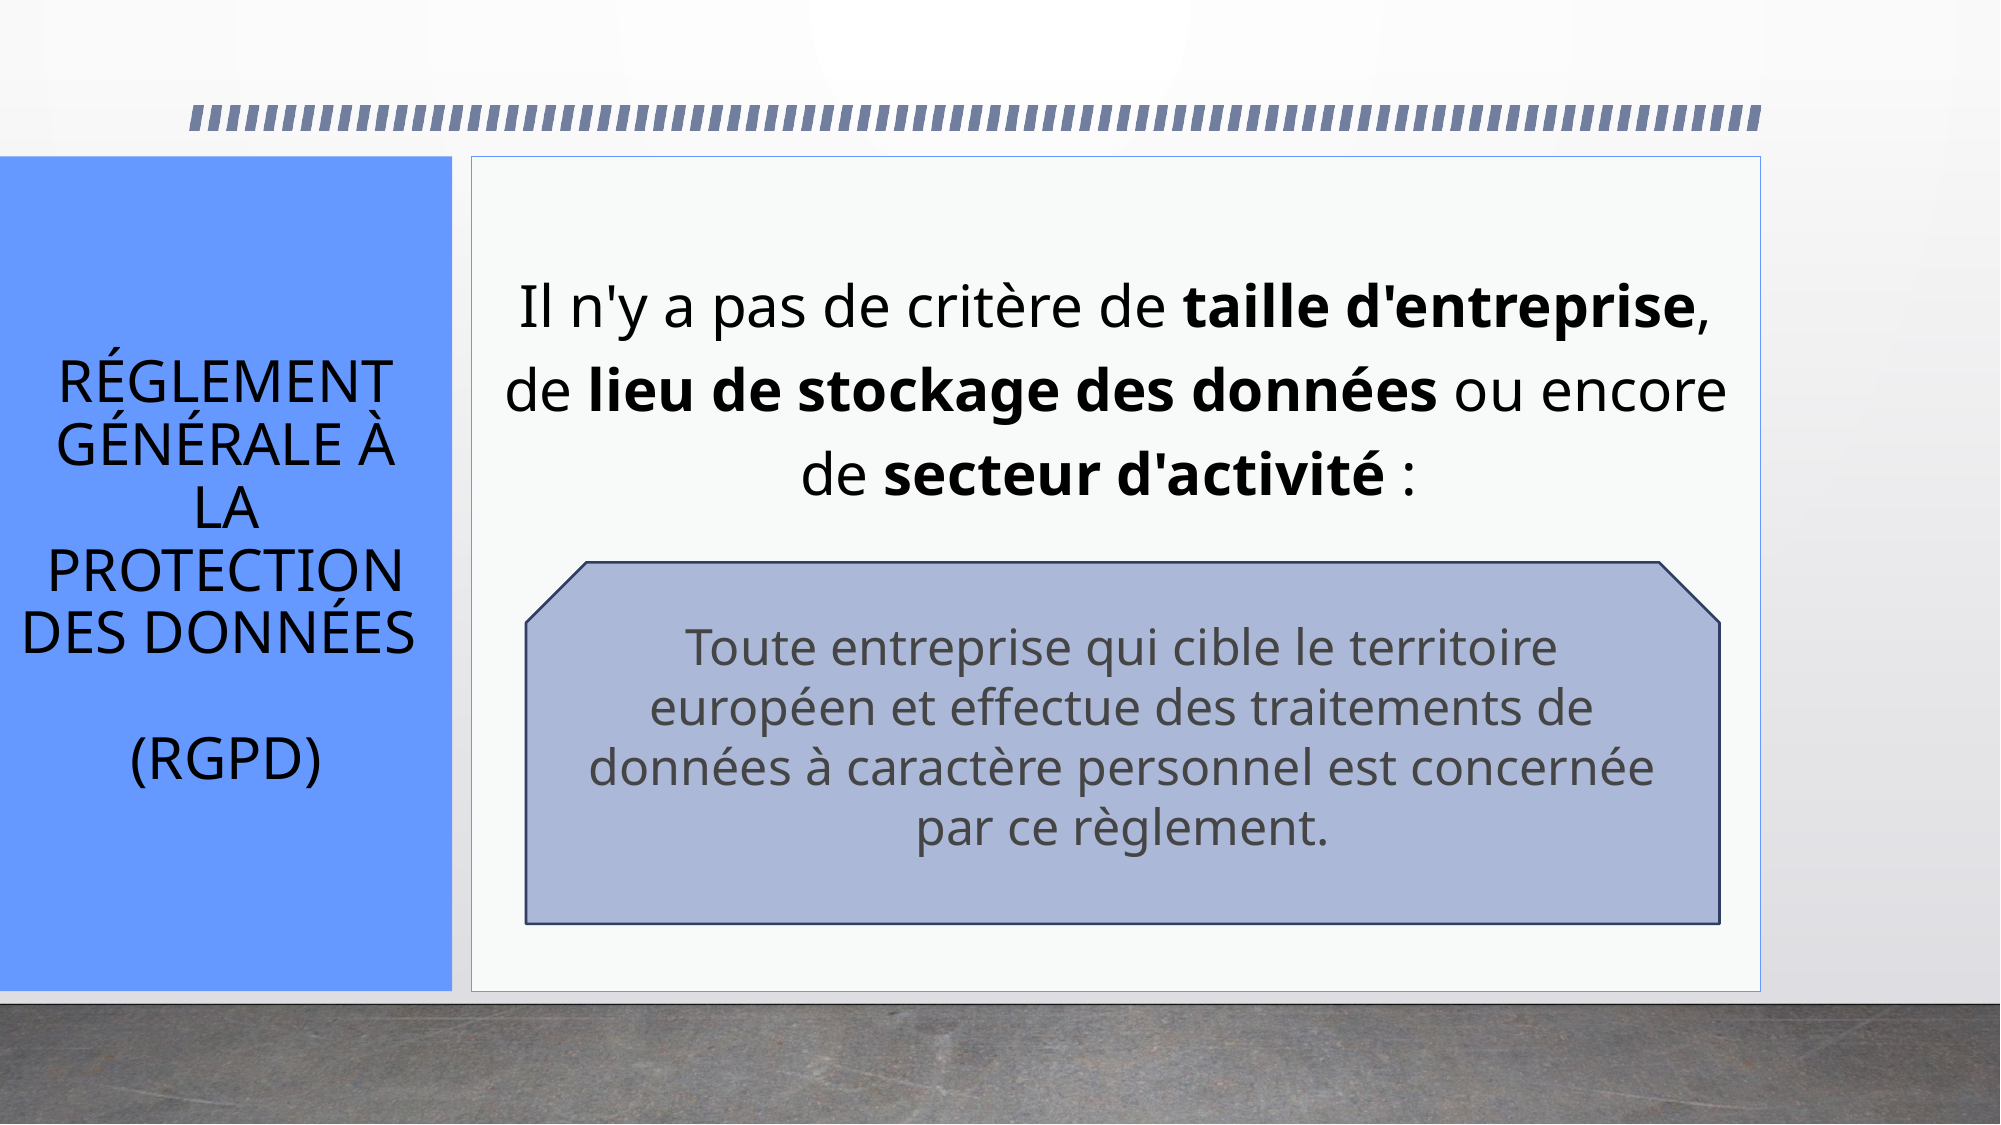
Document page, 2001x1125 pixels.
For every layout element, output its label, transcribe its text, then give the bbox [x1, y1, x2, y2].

picture [0, 1004, 2000, 1124]
title RÉGLEMENT GÉNÉRALE À LA PROTECTION DES DONNÉES (RGPD) [0, 156, 453, 992]
text_box Toute entreprise qui cible le territoire européen et effectue des traitements de données à caractère personnel est concernée par ce règlement. [524, 561, 1721, 926]
list Il n'y a pas de critère de taille d'entreprise, de lieu de stockage des données ou encore de secteur d'activité : [471, 156, 1761, 992]
